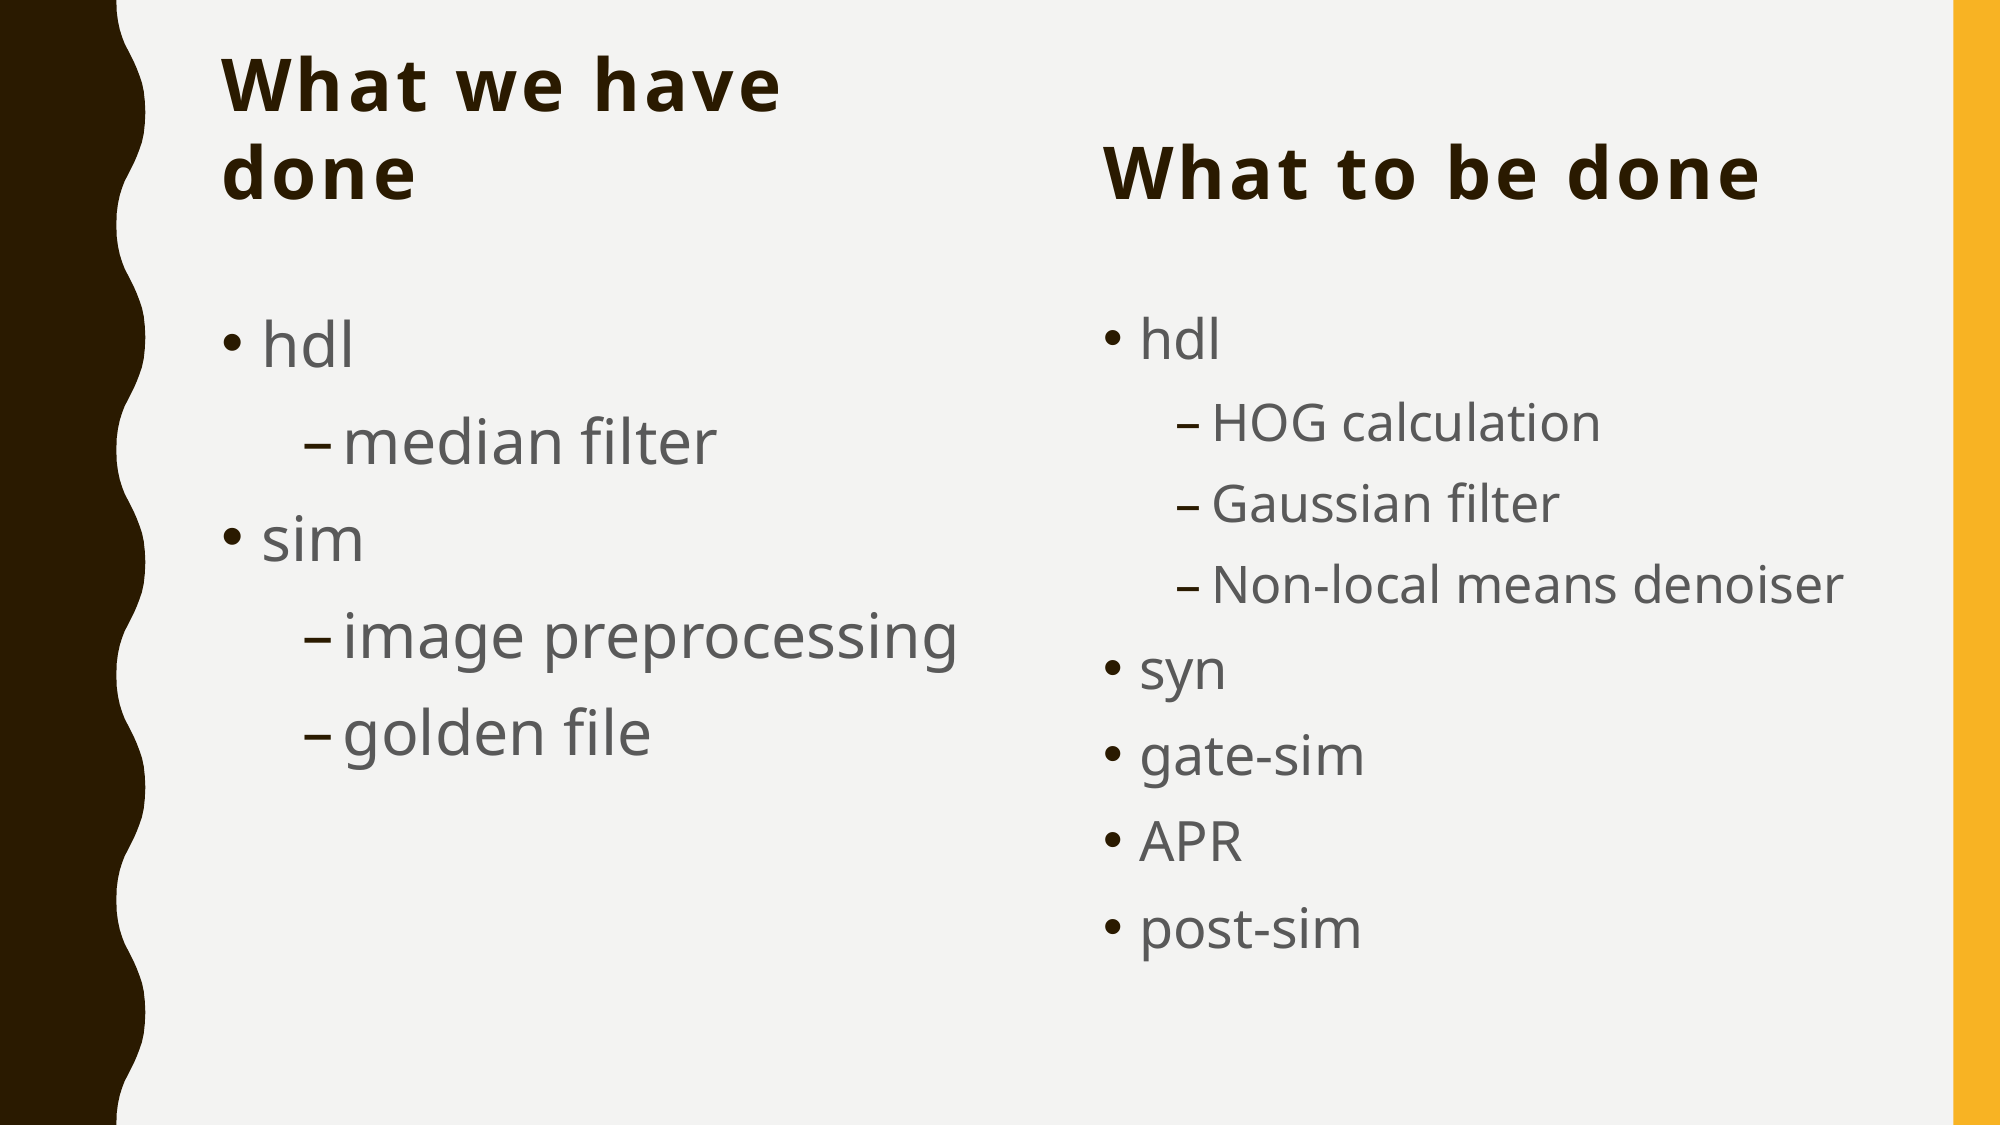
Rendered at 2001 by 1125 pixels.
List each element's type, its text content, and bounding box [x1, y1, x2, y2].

list What we have done [206, 117, 994, 222]
list hdl HOG calculation Gaussian filter Non-local means denoiser syn gate-sim APR post-sim [1088, 289, 1876, 969]
list hdl median filter sim image preprocessing golden file [206, 289, 994, 969]
list What to be done [1088, 117, 1876, 222]
